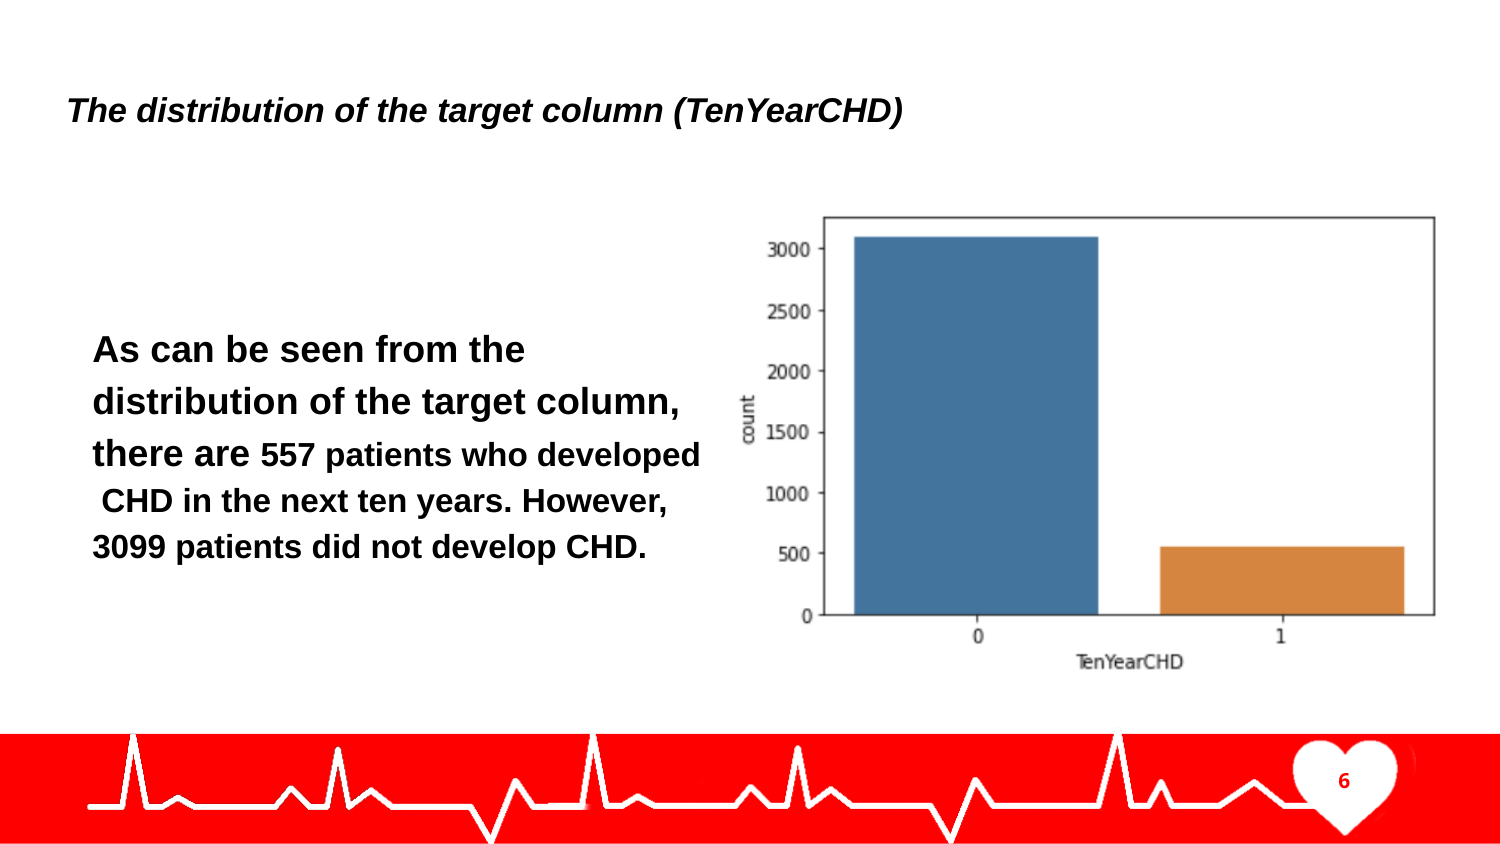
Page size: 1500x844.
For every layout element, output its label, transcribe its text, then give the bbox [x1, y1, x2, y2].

title The distribution of the target column (TenYearCHD) [51, 72, 1449, 176]
list As can be seen from the distribution of the target column, there are 557 patients who developed CHD in the next ten years. However, 3099 patients did not develop CHD. [77, 303, 714, 653]
slide_number 6 [1299, 749, 1390, 814]
picture [18, 198, 1482, 844]
